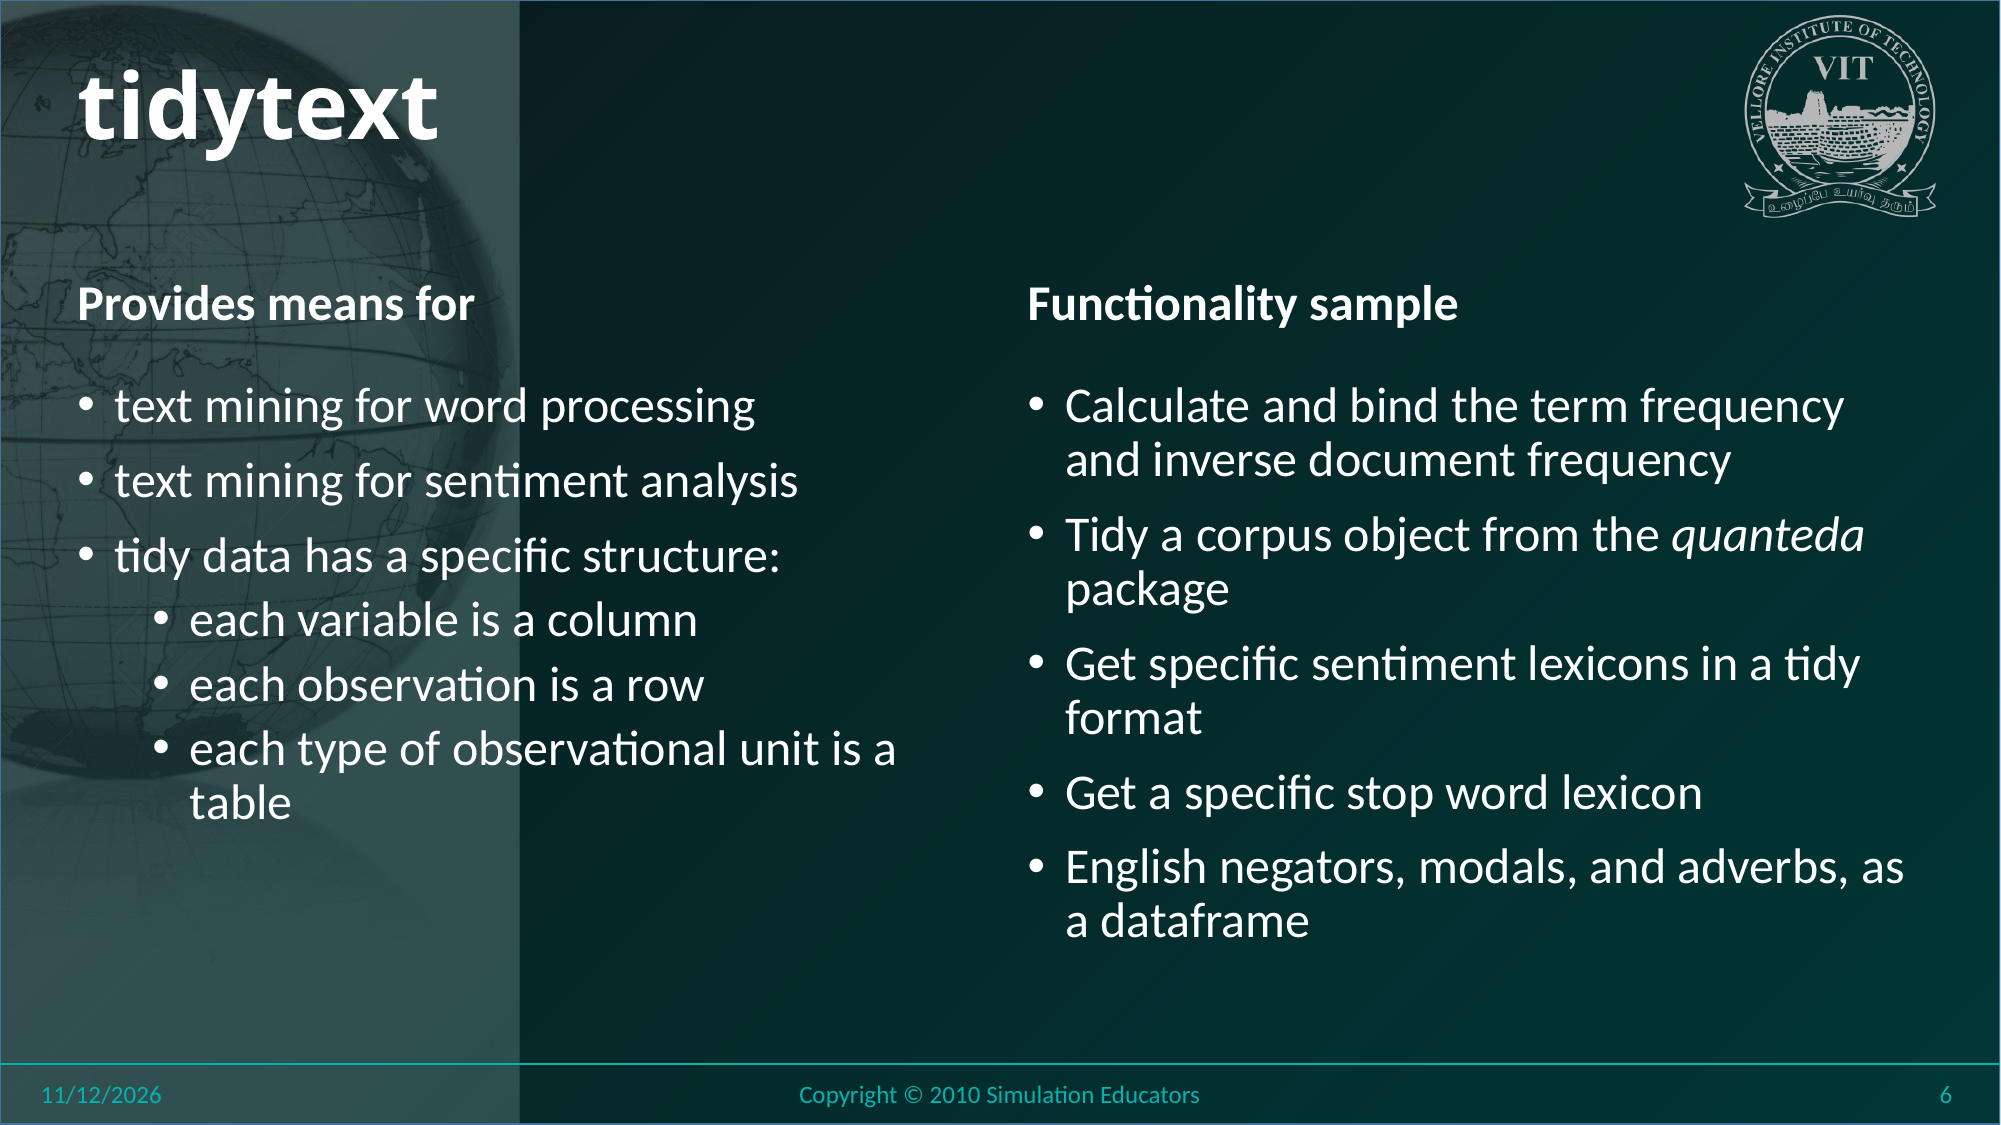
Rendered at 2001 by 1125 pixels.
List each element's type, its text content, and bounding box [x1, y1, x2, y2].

list Functionality sample [1012, 236, 1938, 372]
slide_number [25, 1064, 476, 1124]
list Provides means for [62, 236, 984, 372]
footer Copyright © 2010 Simulation Educators [662, 1064, 1338, 1124]
slide_number 6 [1517, 1064, 1968, 1124]
list Calculate and bind the term frequency and inverse document frequency Tidy a corpus object from the quanteda package Get speciﬁc sentiment lexicons in a tidy format Get a speciﬁc stop word lexicon English negators, modals, and adverbs, as a dataframe [1012, 372, 1934, 1031]
title tidytext [62, 0, 1728, 219]
list text mining for word processing text mining for sentiment analysis tidy data has a specific structure: each variable is a column each observation is a row each type of observational unit is a table [62, 372, 984, 1031]
